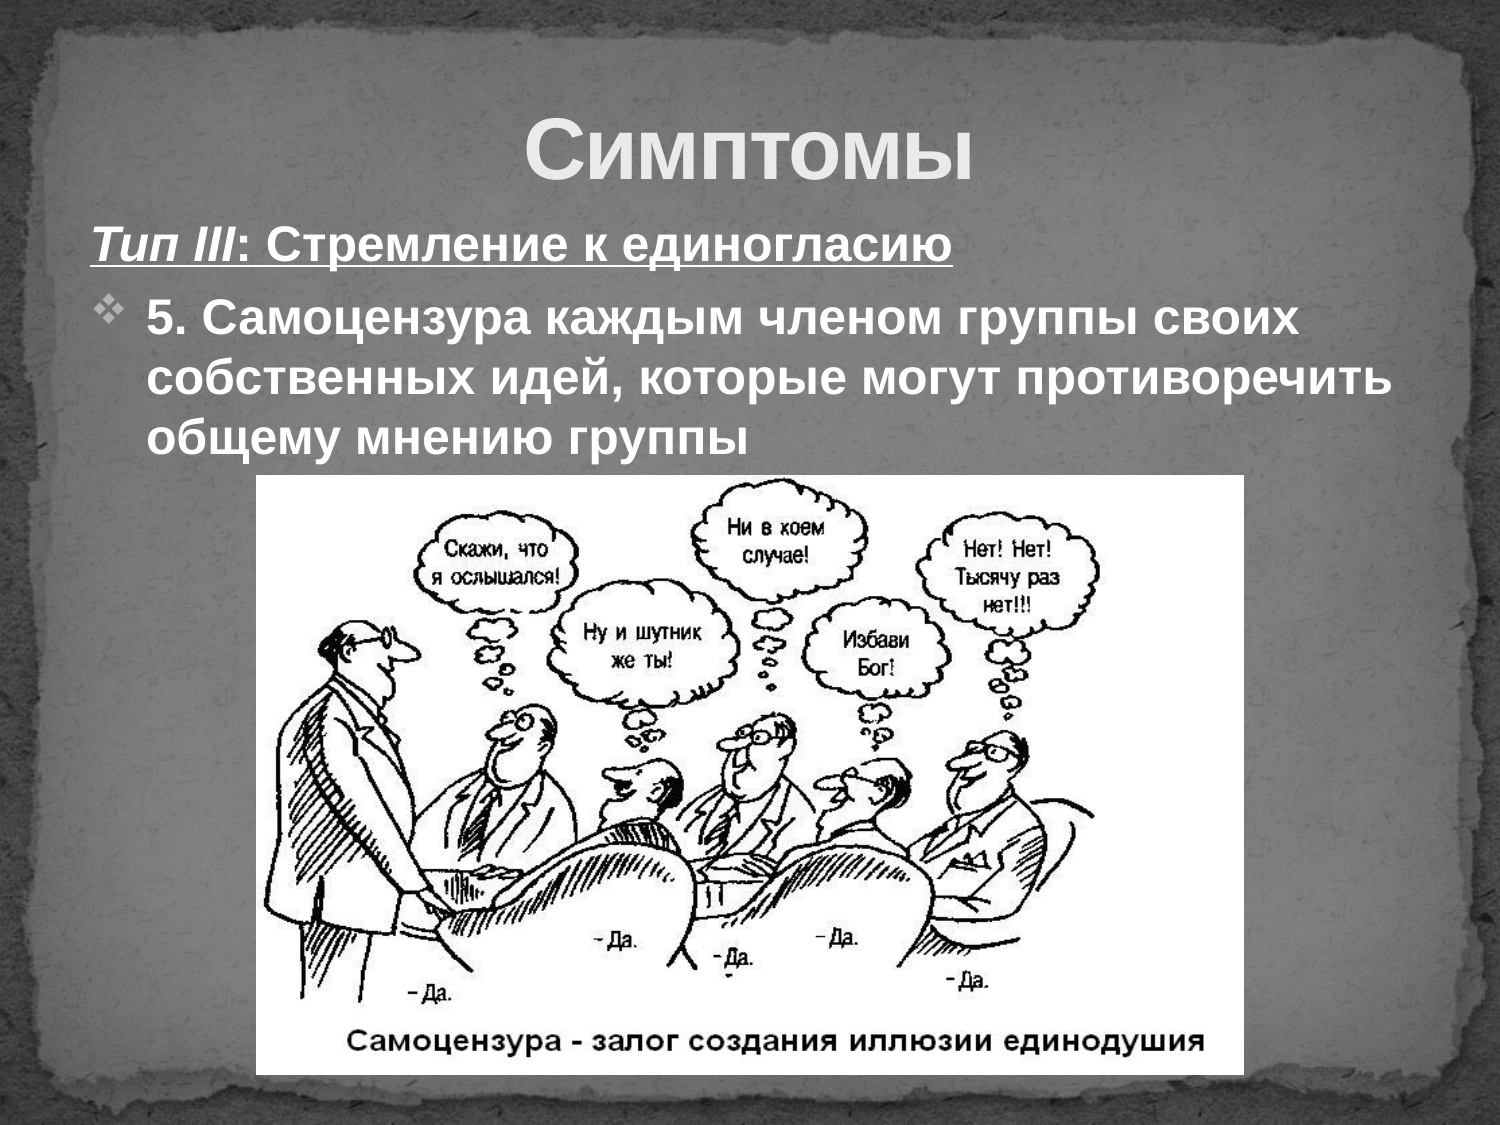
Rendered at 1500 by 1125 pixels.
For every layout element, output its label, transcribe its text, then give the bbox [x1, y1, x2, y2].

list Тип III: Стремление к единогласию 5. Самоцензура каждым членом группы своих собственных идей, которые могут противоречить общему мнению группы [75, 204, 1447, 994]
picture [256, 475, 1244, 1075]
title Симптомы [74, 4, 1425, 205]
